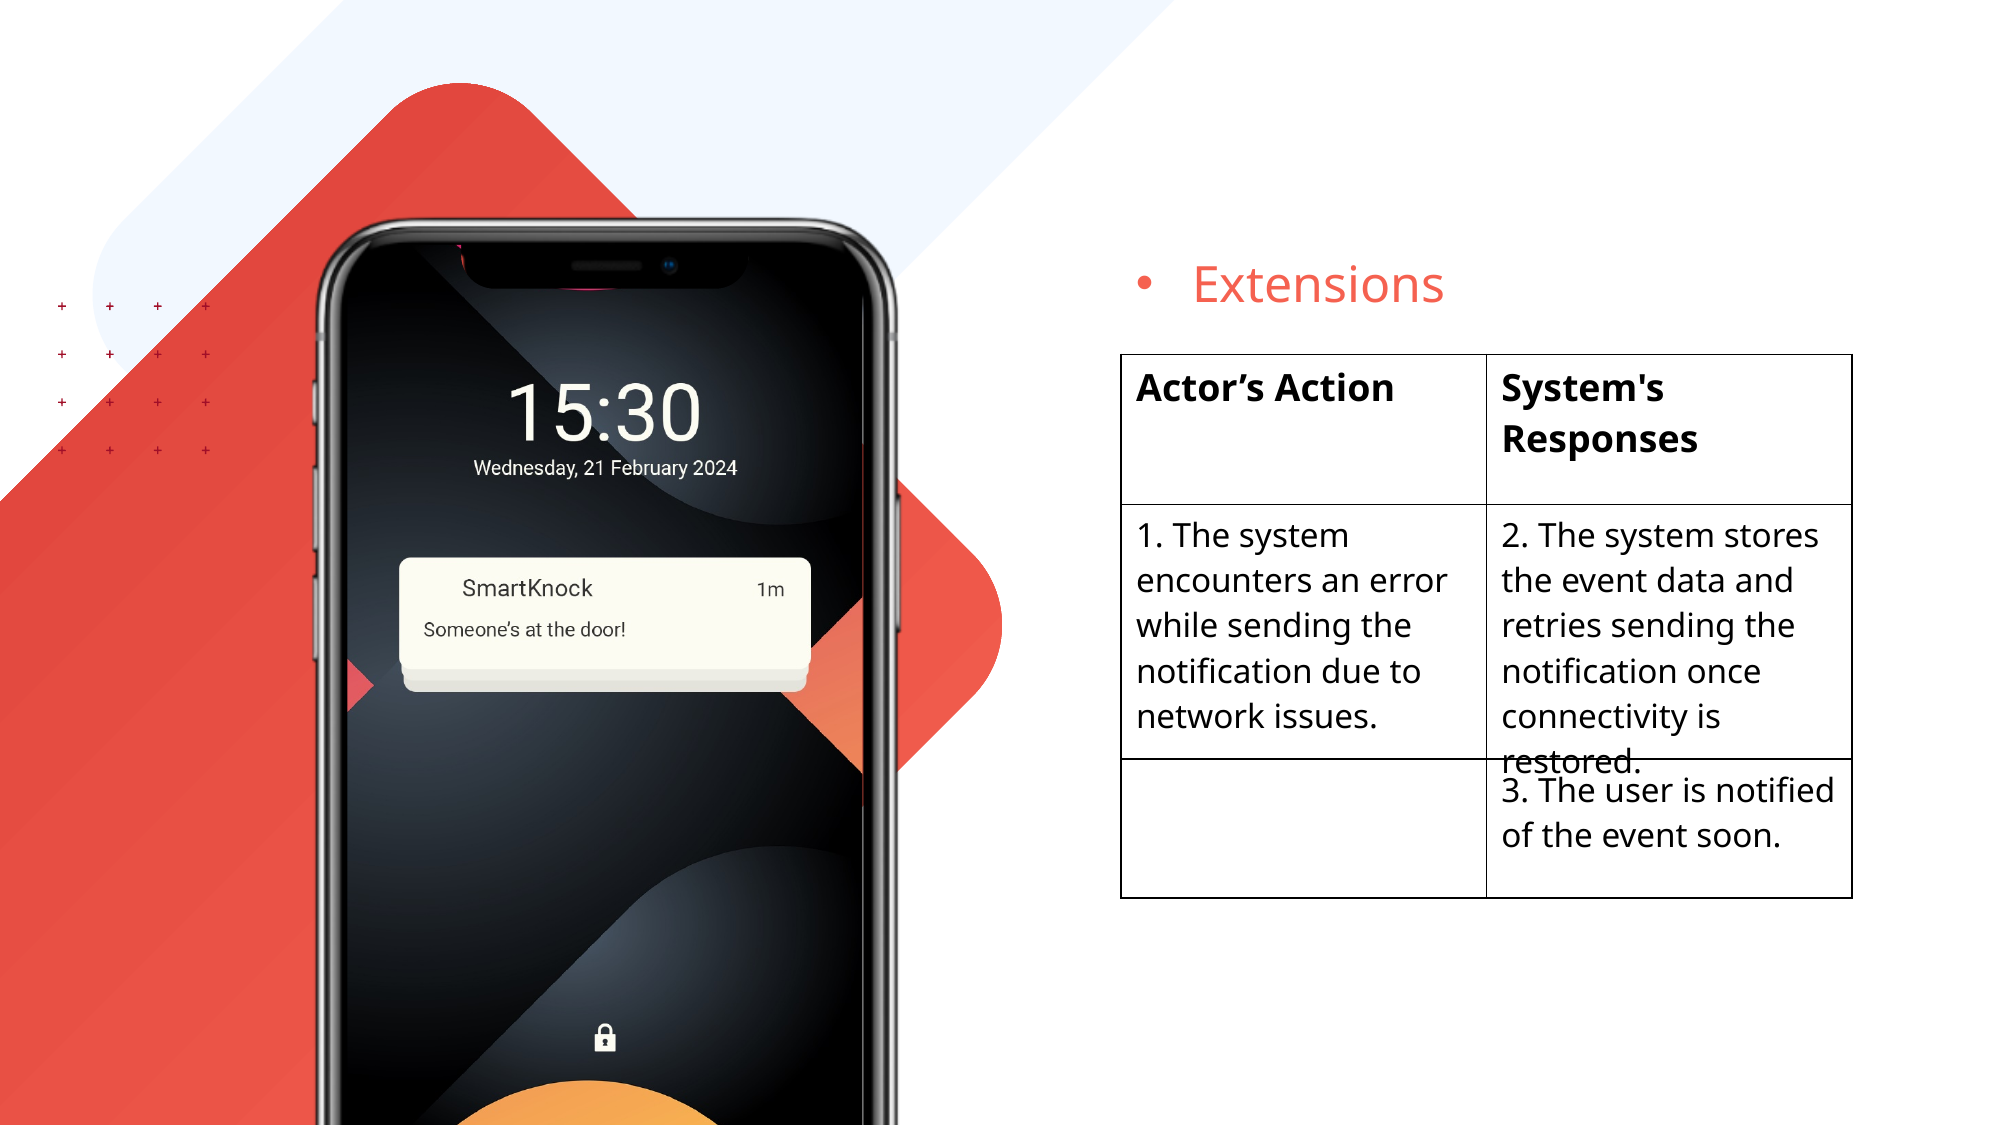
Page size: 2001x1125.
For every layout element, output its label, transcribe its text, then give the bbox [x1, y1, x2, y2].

table_cell 1. The system encounters an error while sending the notification due to network issues. [1122, 505, 1486, 758]
text_box Extensions [1120, 244, 2000, 320]
text_box [201, 446, 210, 455]
table_cell 3. The user is notified of the event soon. [1487, 760, 1851, 897]
picture [311, 215, 903, 1125]
text_box [58, 398, 66, 407]
text_box [58, 446, 66, 455]
table_cell 2. The system stores the event data and retries sending the notification once connectivity is restored. [1487, 505, 1851, 758]
text_box [201, 302, 210, 311]
text_box [58, 350, 66, 359]
table_header System's Responses [1487, 355, 1851, 504]
table_header Actor’s Action [1122, 355, 1486, 504]
text_box [153, 446, 162, 455]
text_box [201, 398, 210, 407]
text_box [201, 350, 210, 359]
text_box [106, 446, 114, 455]
table_cell [1122, 760, 1486, 897]
